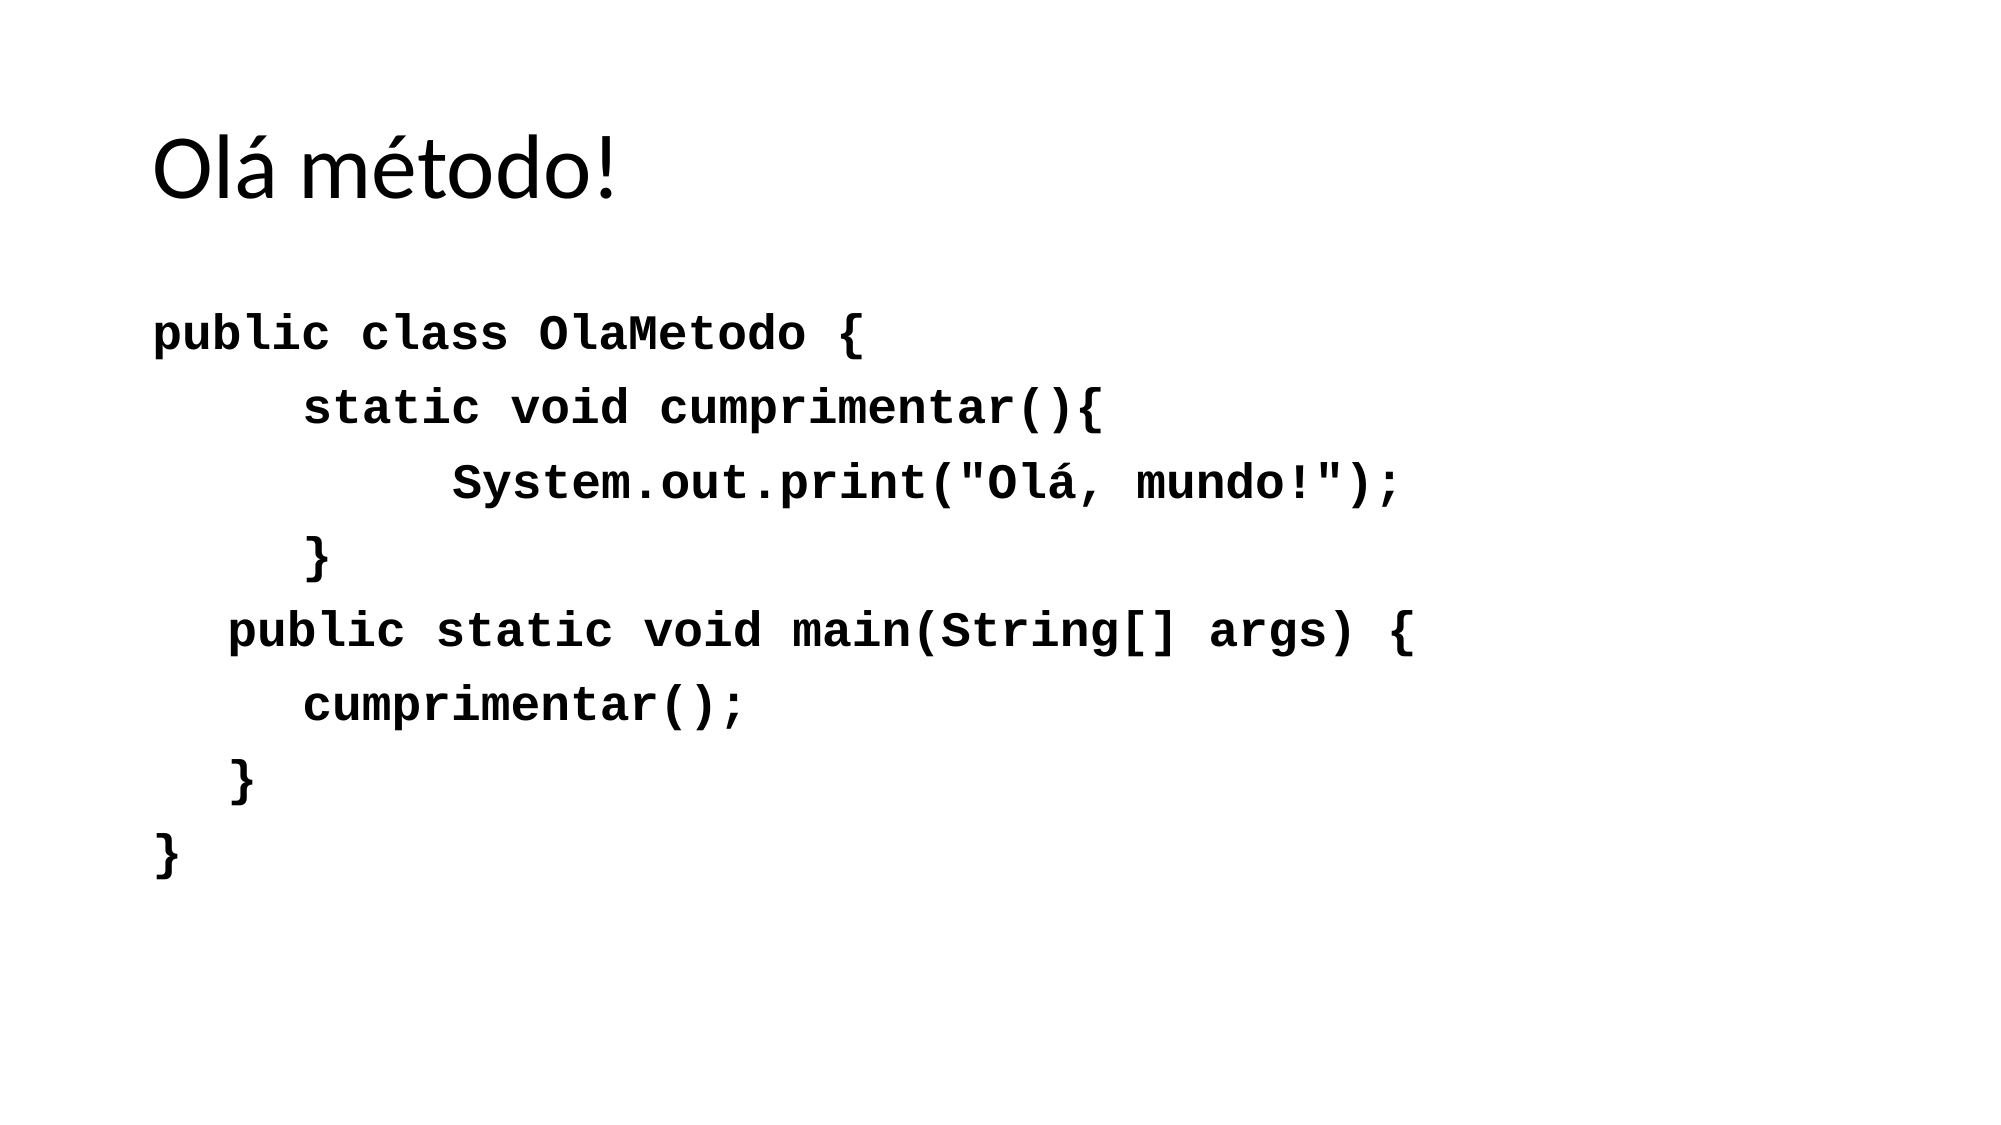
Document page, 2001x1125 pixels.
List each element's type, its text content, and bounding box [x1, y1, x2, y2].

title Olá método! [137, 59, 1863, 278]
list public class OlaMetodo { static void cumprimentar(){ System.out.print("Olá, mundo!"); } public static void main(String[] args) { cumprimentar(); } } [137, 299, 1863, 1014]
